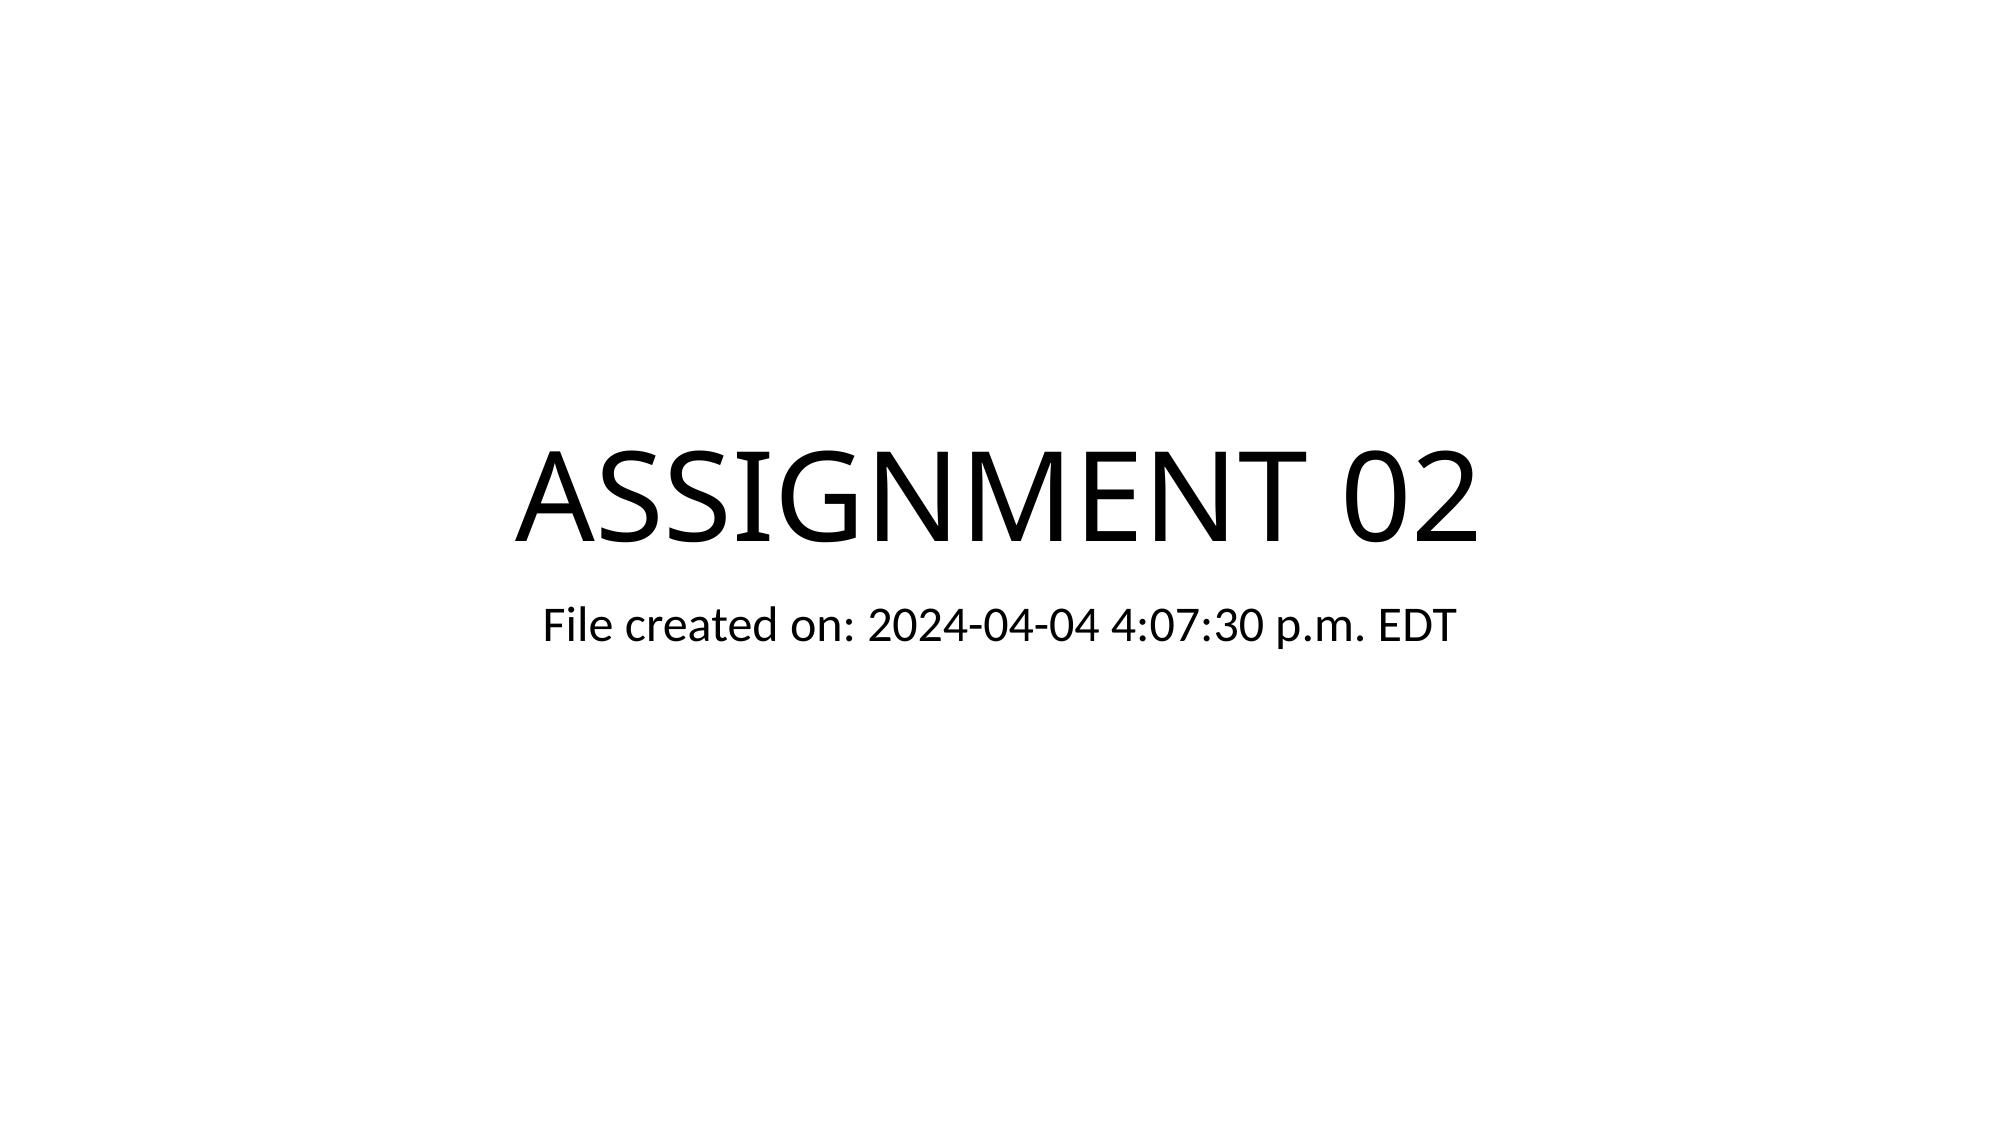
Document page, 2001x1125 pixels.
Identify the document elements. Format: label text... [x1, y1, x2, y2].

title ASSIGNMENT 02 [249, 184, 1750, 576]
subtitle File created on: 2024-04-04 4:07:30 p.m. EDT [249, 590, 1750, 863]
